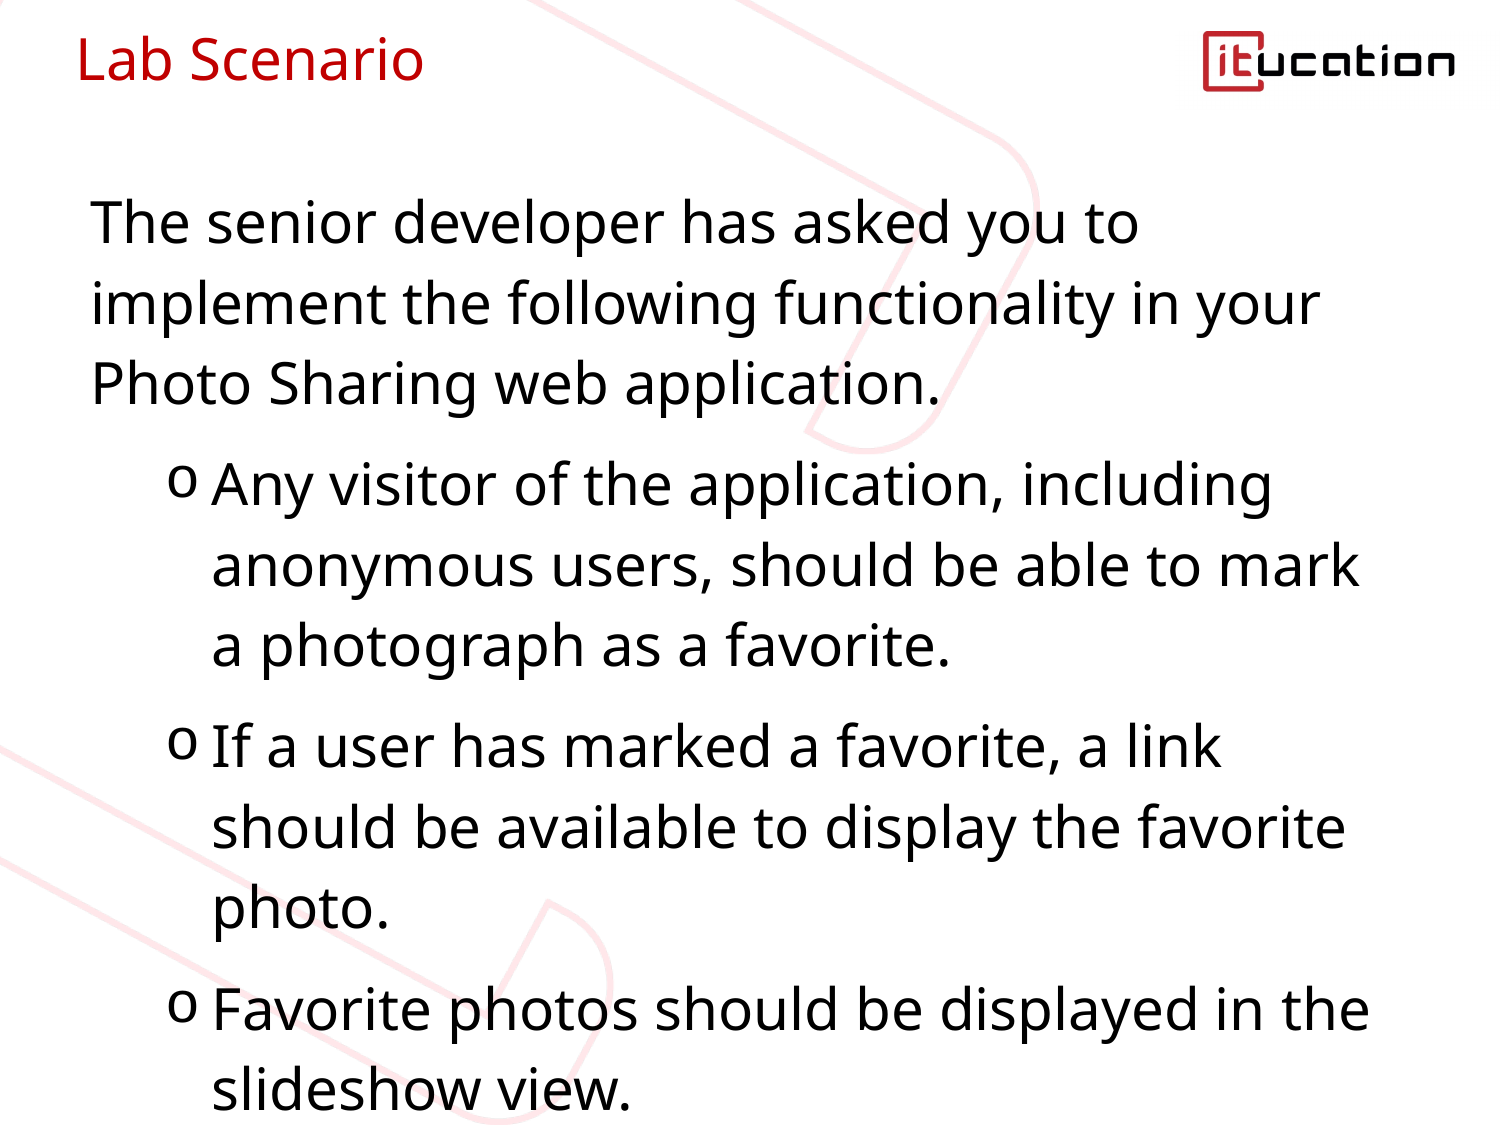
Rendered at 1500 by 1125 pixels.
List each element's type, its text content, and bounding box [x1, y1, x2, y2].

picture [1188, 31, 1500, 110]
title Lab Scenario [75, 0, 1188, 126]
text_box The senior developer has asked you to implement the following functionality in your Photo Sharing web application. Any visitor of the application, including anonymous users, should be able to mark a photograph as a favorite. If a user has marked a favorite, a link should be available to display the favorite photo. Favorite photos should be displayed in the slideshow view. [75, 167, 1408, 1125]
